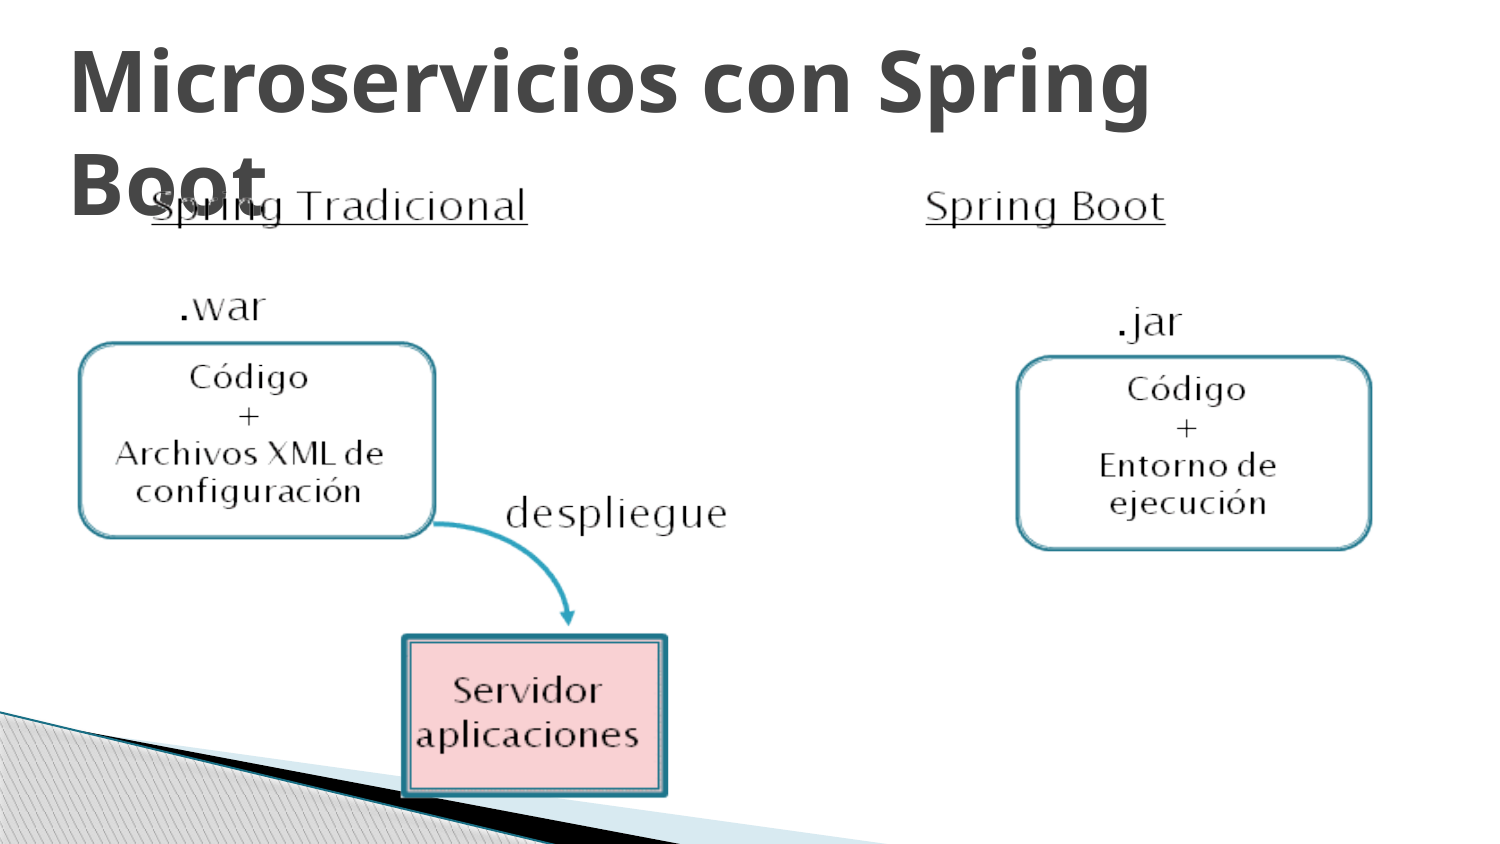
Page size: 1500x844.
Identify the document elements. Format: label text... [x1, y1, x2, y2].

text_box Microservicios con Spring Boot [53, 20, 1388, 154]
picture [76, 173, 1400, 801]
